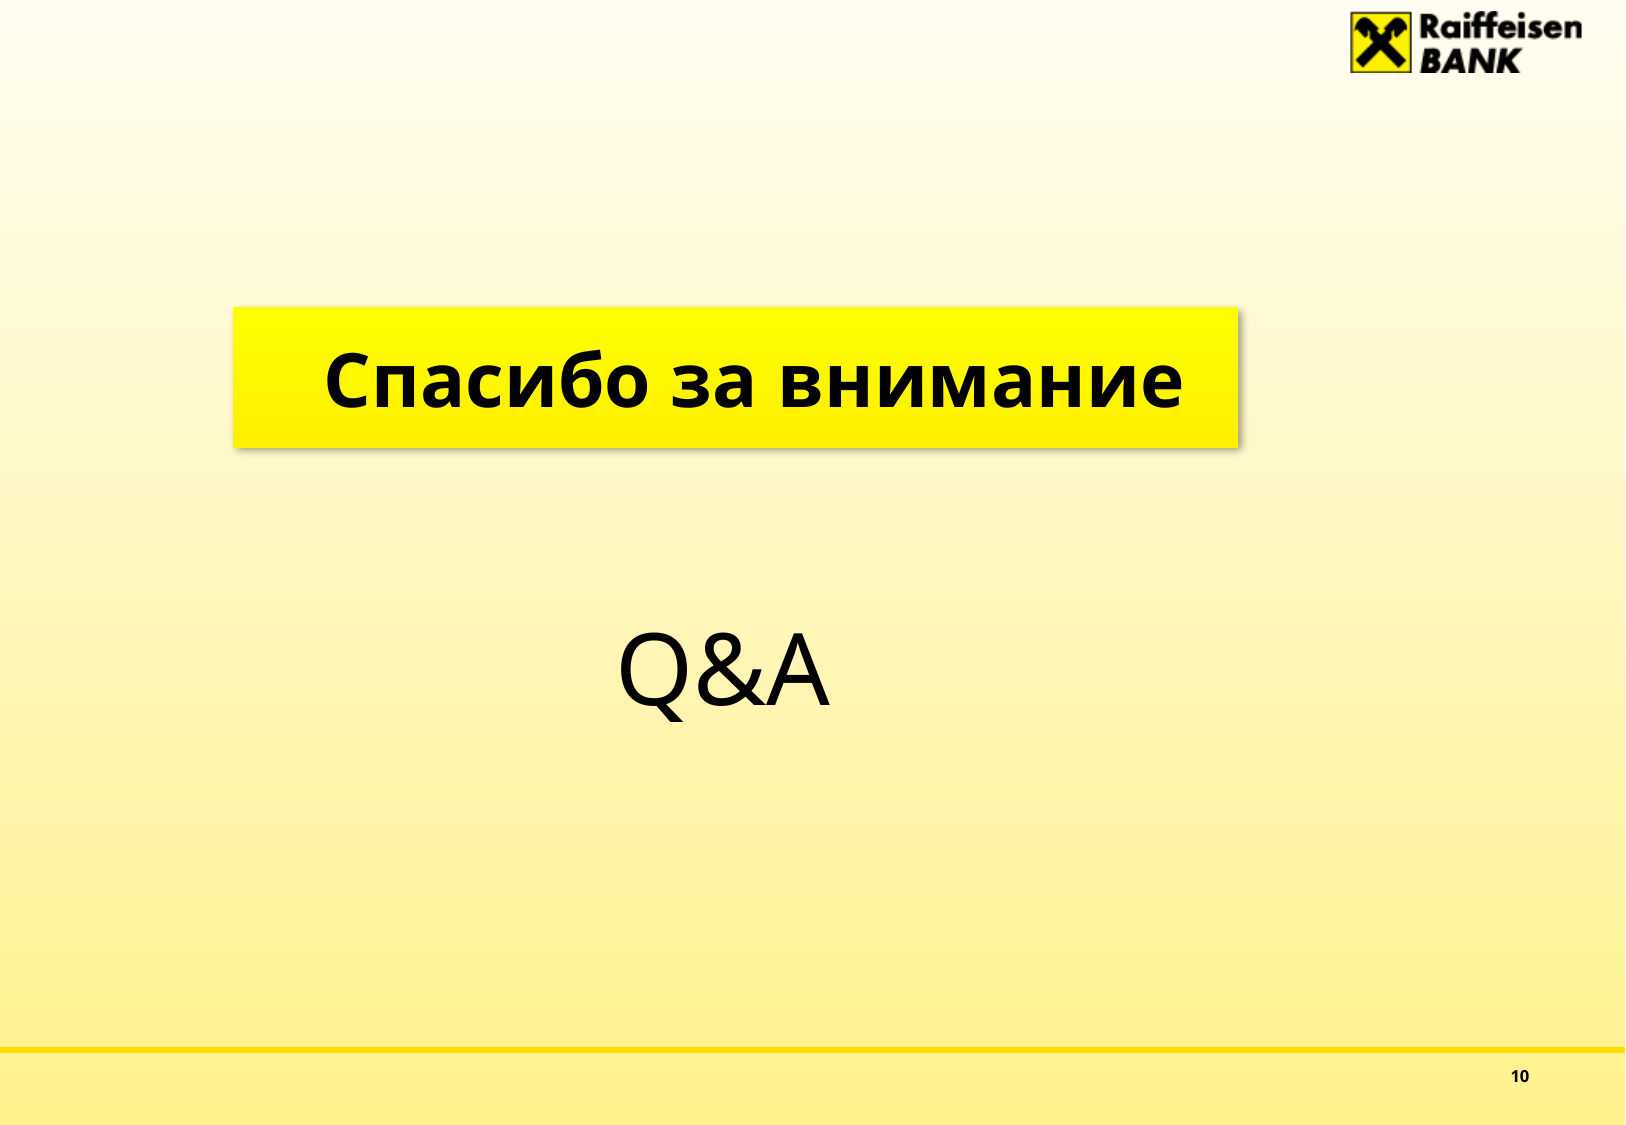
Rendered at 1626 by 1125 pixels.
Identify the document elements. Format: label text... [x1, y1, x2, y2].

list Q&A [525, 597, 947, 768]
picture [1349, 11, 1585, 73]
slide_number 10 [1439, 1058, 1545, 1095]
list Спасибо за внимание [233, 307, 1239, 448]
